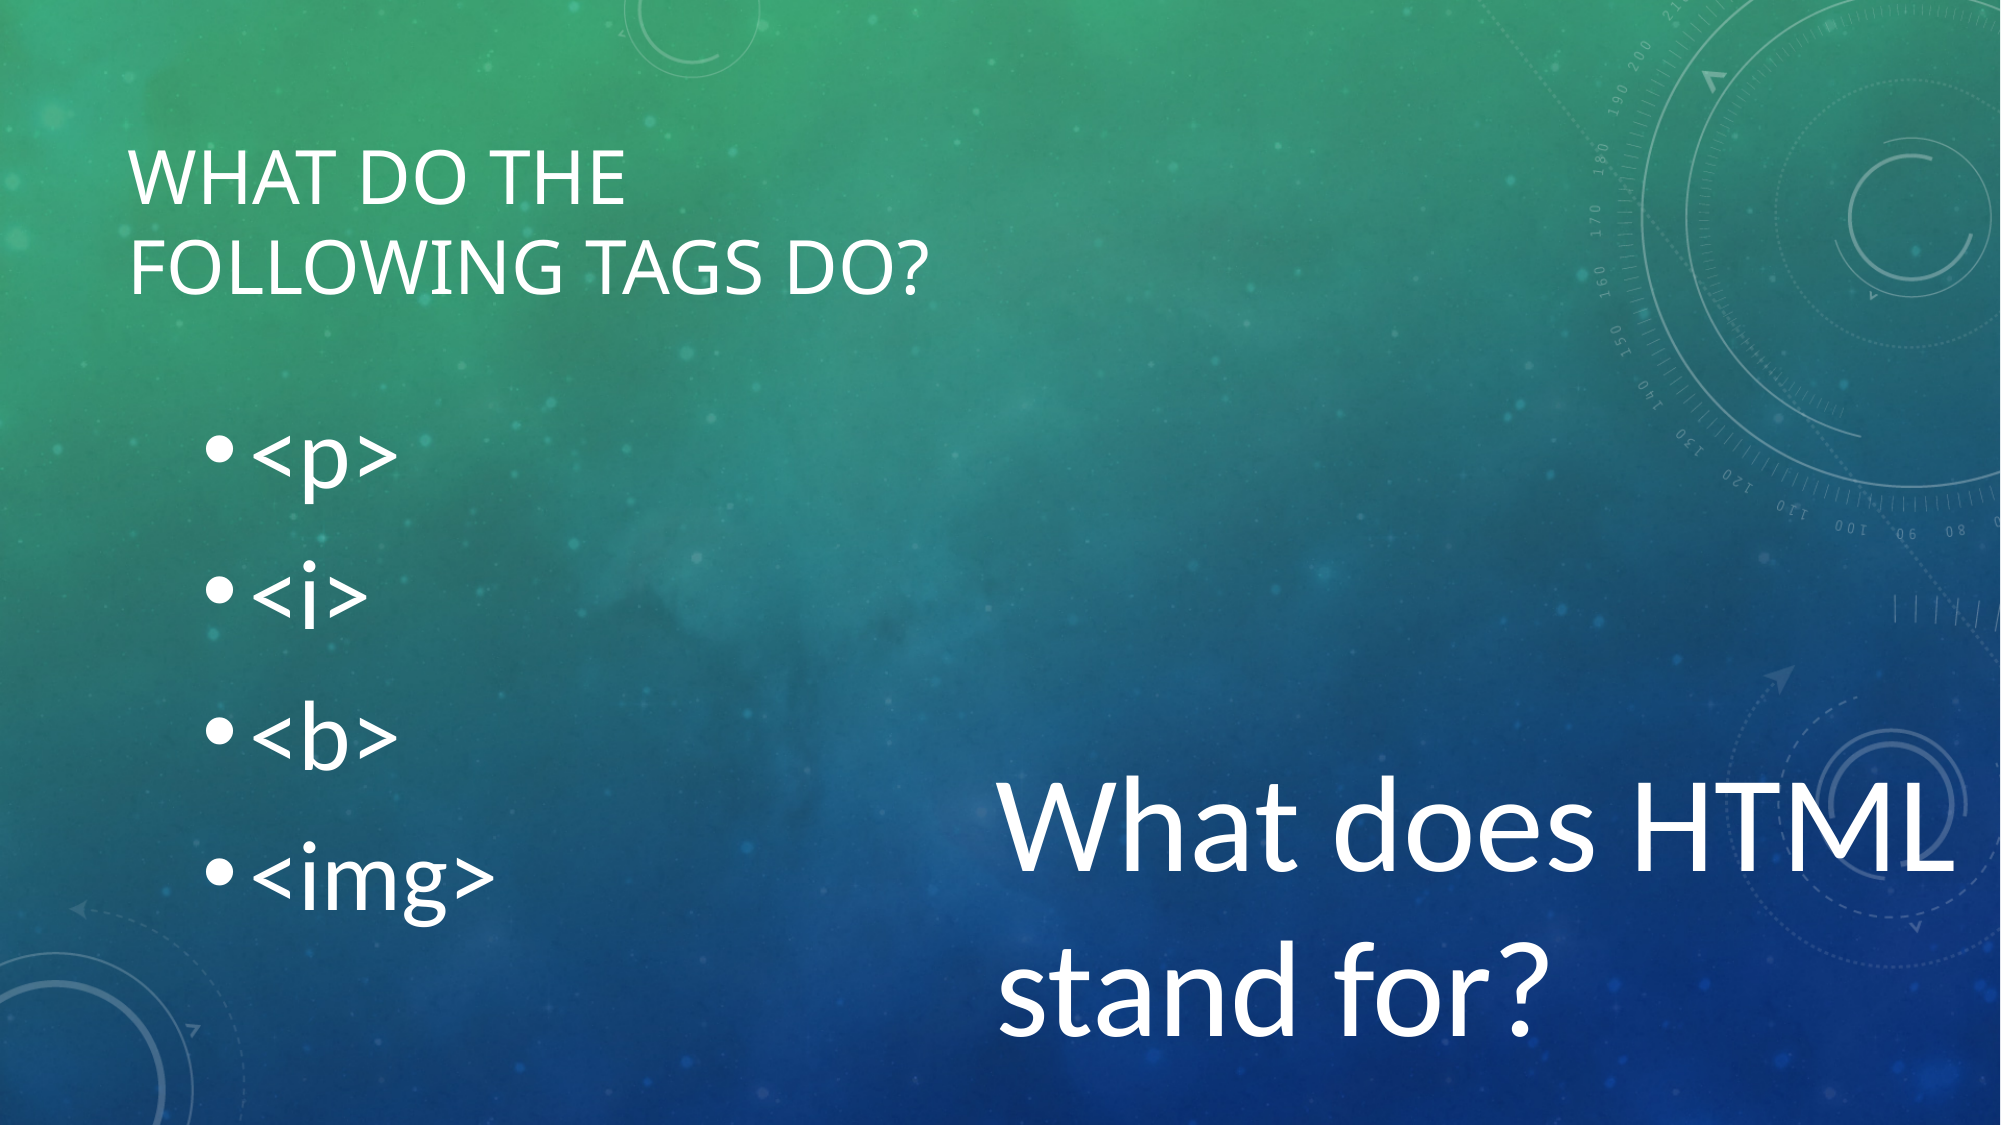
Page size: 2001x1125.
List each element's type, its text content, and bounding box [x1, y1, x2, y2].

text_box What does HTML stand for? [980, 726, 1973, 1072]
list <p> <i> <b> <img> [187, 369, 680, 950]
title What do the following tags do? [112, 99, 1775, 339]
picture [0, 0, 2001, 1125]
